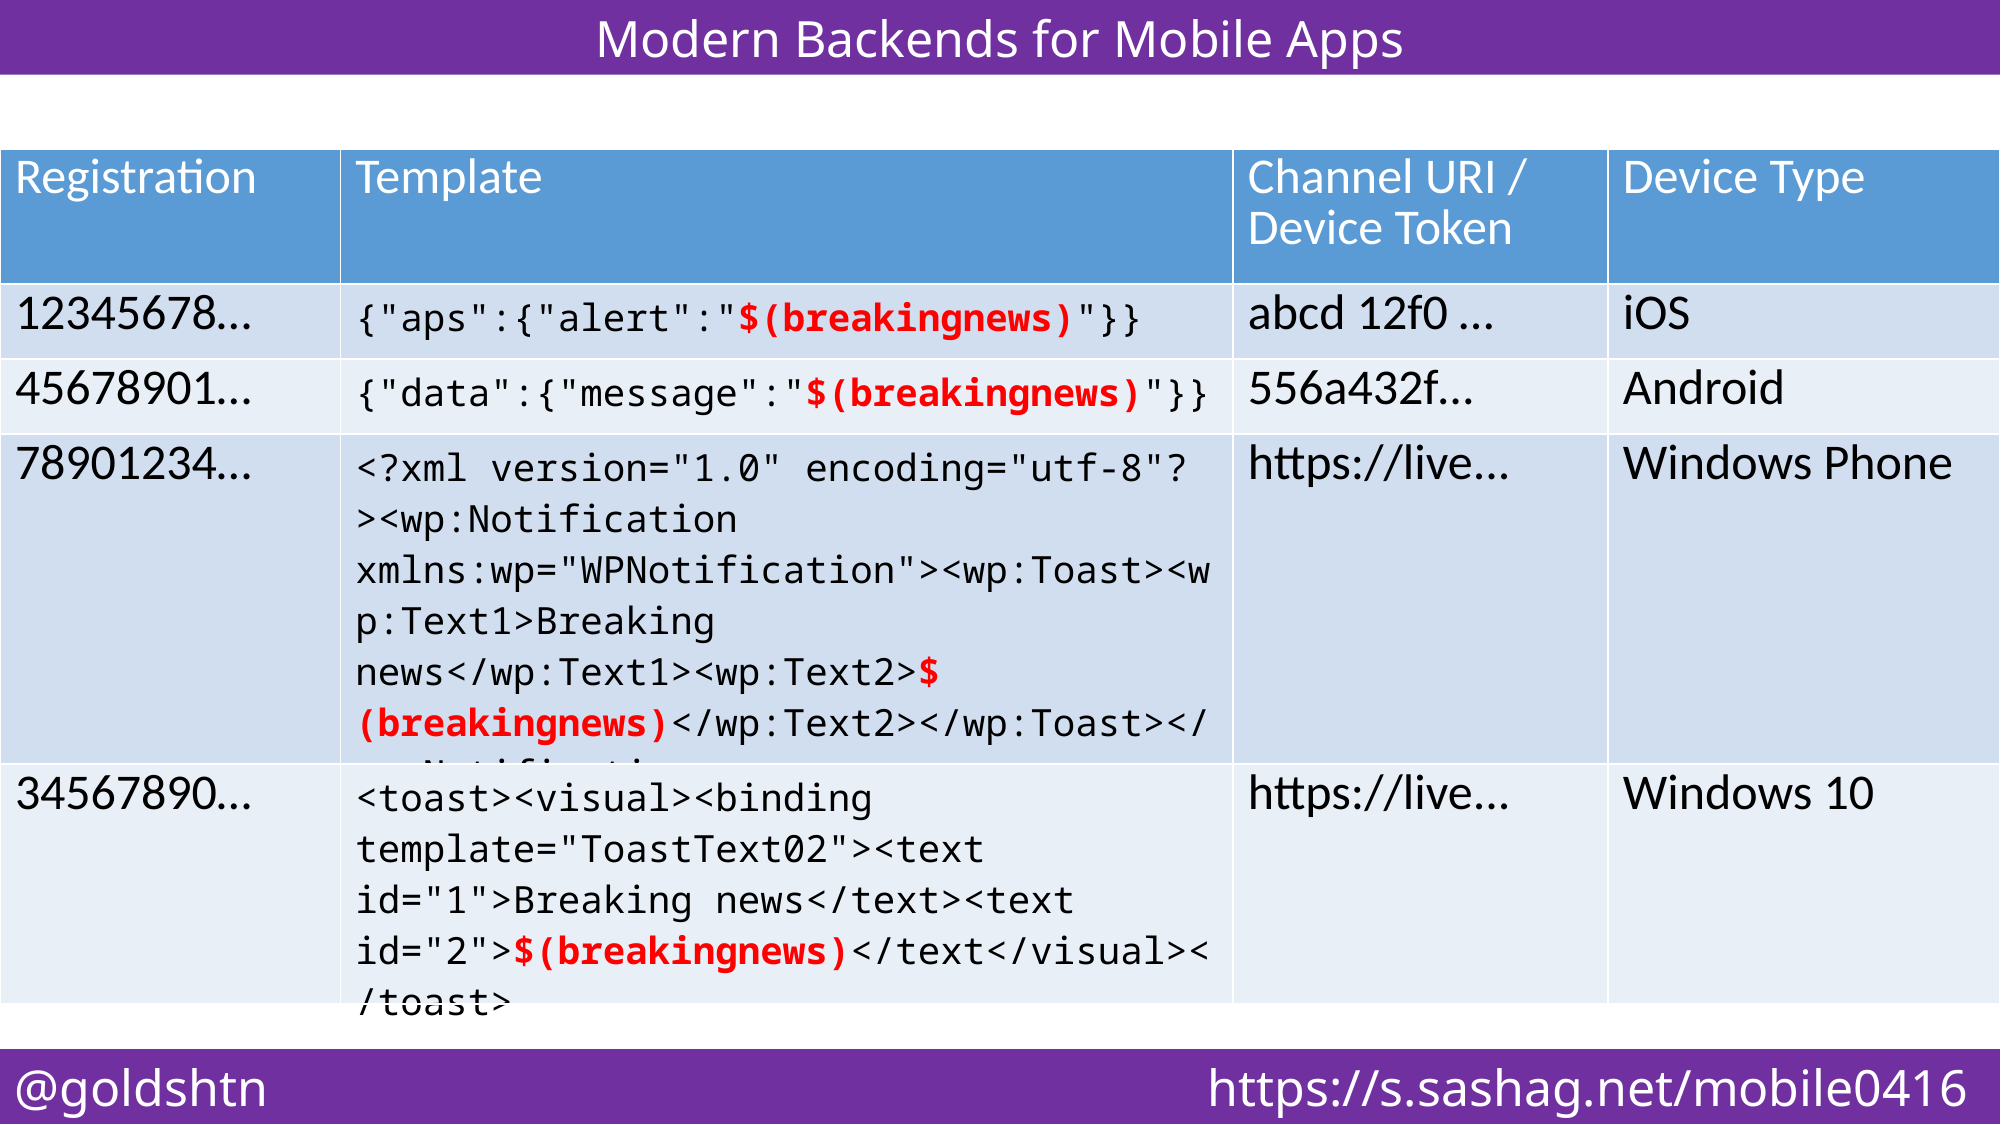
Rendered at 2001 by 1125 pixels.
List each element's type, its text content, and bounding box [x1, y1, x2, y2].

table_cell 34567890… [1, 765, 340, 1003]
table_cell https://live... [1234, 765, 1607, 1003]
table_cell Android [1609, 360, 1999, 433]
table_cell abcd 12f0 … [1234, 285, 1607, 358]
table_cell Windows 10 [1609, 765, 1999, 1003]
table_header Template [341, 150, 1232, 283]
table_header Channel URI / Device Token [1234, 150, 1607, 283]
table_cell 45678901… [1, 360, 340, 433]
table_cell 78901234… [1, 435, 340, 763]
table_cell iOS [1609, 285, 1999, 358]
table_cell {"data":{"message":"$(breakingnews)"}} [341, 360, 1232, 433]
table_header Registration [1, 150, 340, 283]
table_header Device Type [1609, 150, 1999, 283]
table_cell Windows Phone [1609, 435, 1999, 763]
table_cell <?xml version="1.0" encoding="utf-8"?><wp:Notification xmlns:wp="WPNotification"><wp:Toast><wp:Text1>Breaking news</wp:Text1><wp:Text2>$(breakingnews)</wp:Text2></wp:Toast></wp:Notification> [341, 435, 1232, 763]
table_cell 556a432f… [1234, 360, 1607, 433]
table_cell <toast><visual><binding template="ToastText02"><text id="1">Breaking news</text><text id="2">$(breakingnews)</text</visual></toast> [341, 765, 1232, 1003]
table_cell https://live... [1234, 435, 1607, 763]
table_cell 12345678… [1, 285, 340, 358]
table_cell {"aps":{"alert":"$(breakingnews)"}} [341, 285, 1232, 358]
